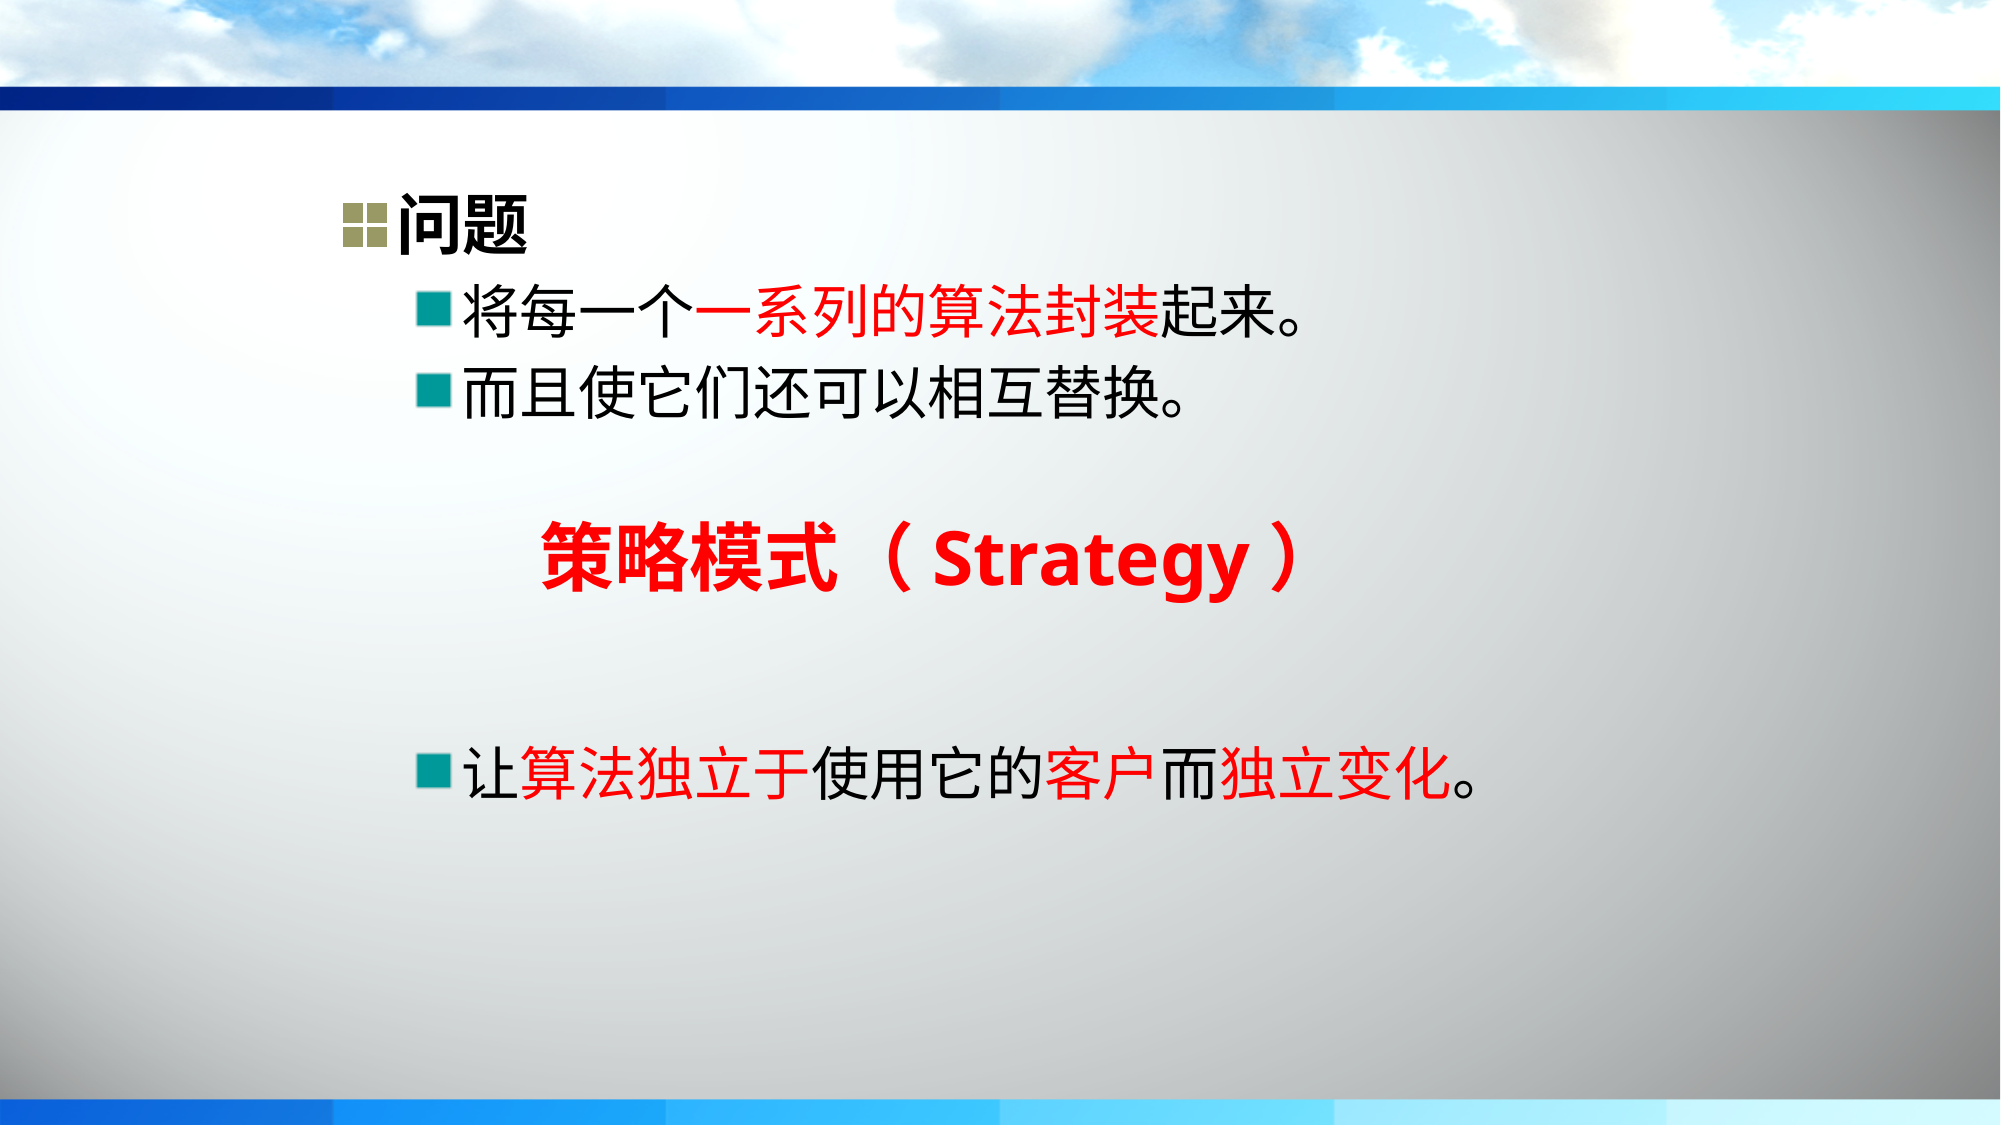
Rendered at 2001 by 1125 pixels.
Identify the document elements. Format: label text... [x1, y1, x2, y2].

list 问题 将每一个一系列的算法封装起来。 而且使它们还可以相互替换。 让算法独立于使用它的客户而独立变化。 [324, 175, 1710, 1055]
picture [0, 0, 2001, 1125]
text_box 策略模式（Strategy） [524, 503, 1359, 609]
